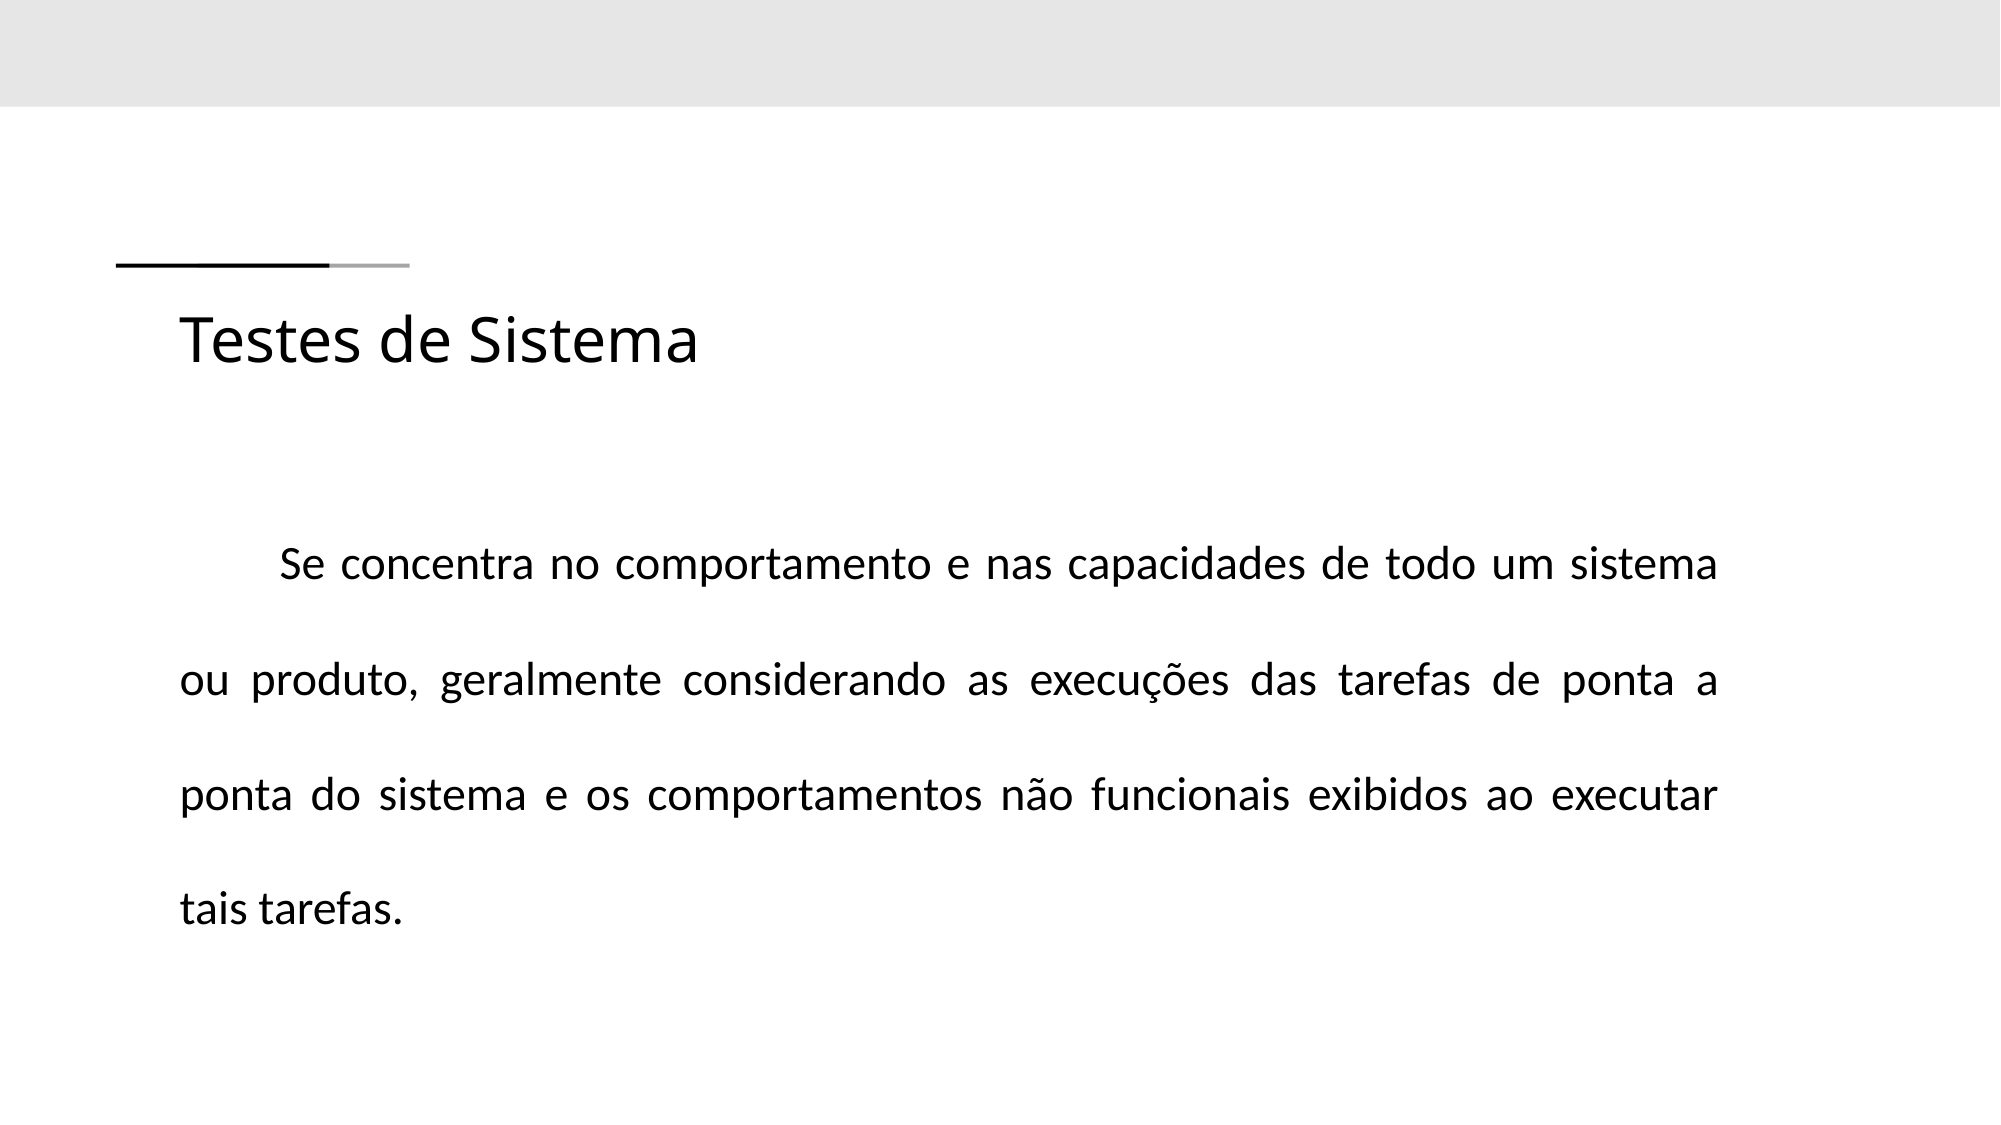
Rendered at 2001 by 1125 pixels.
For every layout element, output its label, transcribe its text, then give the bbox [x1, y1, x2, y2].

title Testes de Sistema [159, 288, 1842, 406]
list Se concentra no comportamento e nas capacidades de todo um sistema ou produto, geralmente considerando as execuções das tarefas de ponta a ponta do sistema e os comportamentos não funcionais exibidos ao executar tais tarefas. [59, 454, 1742, 1125]
